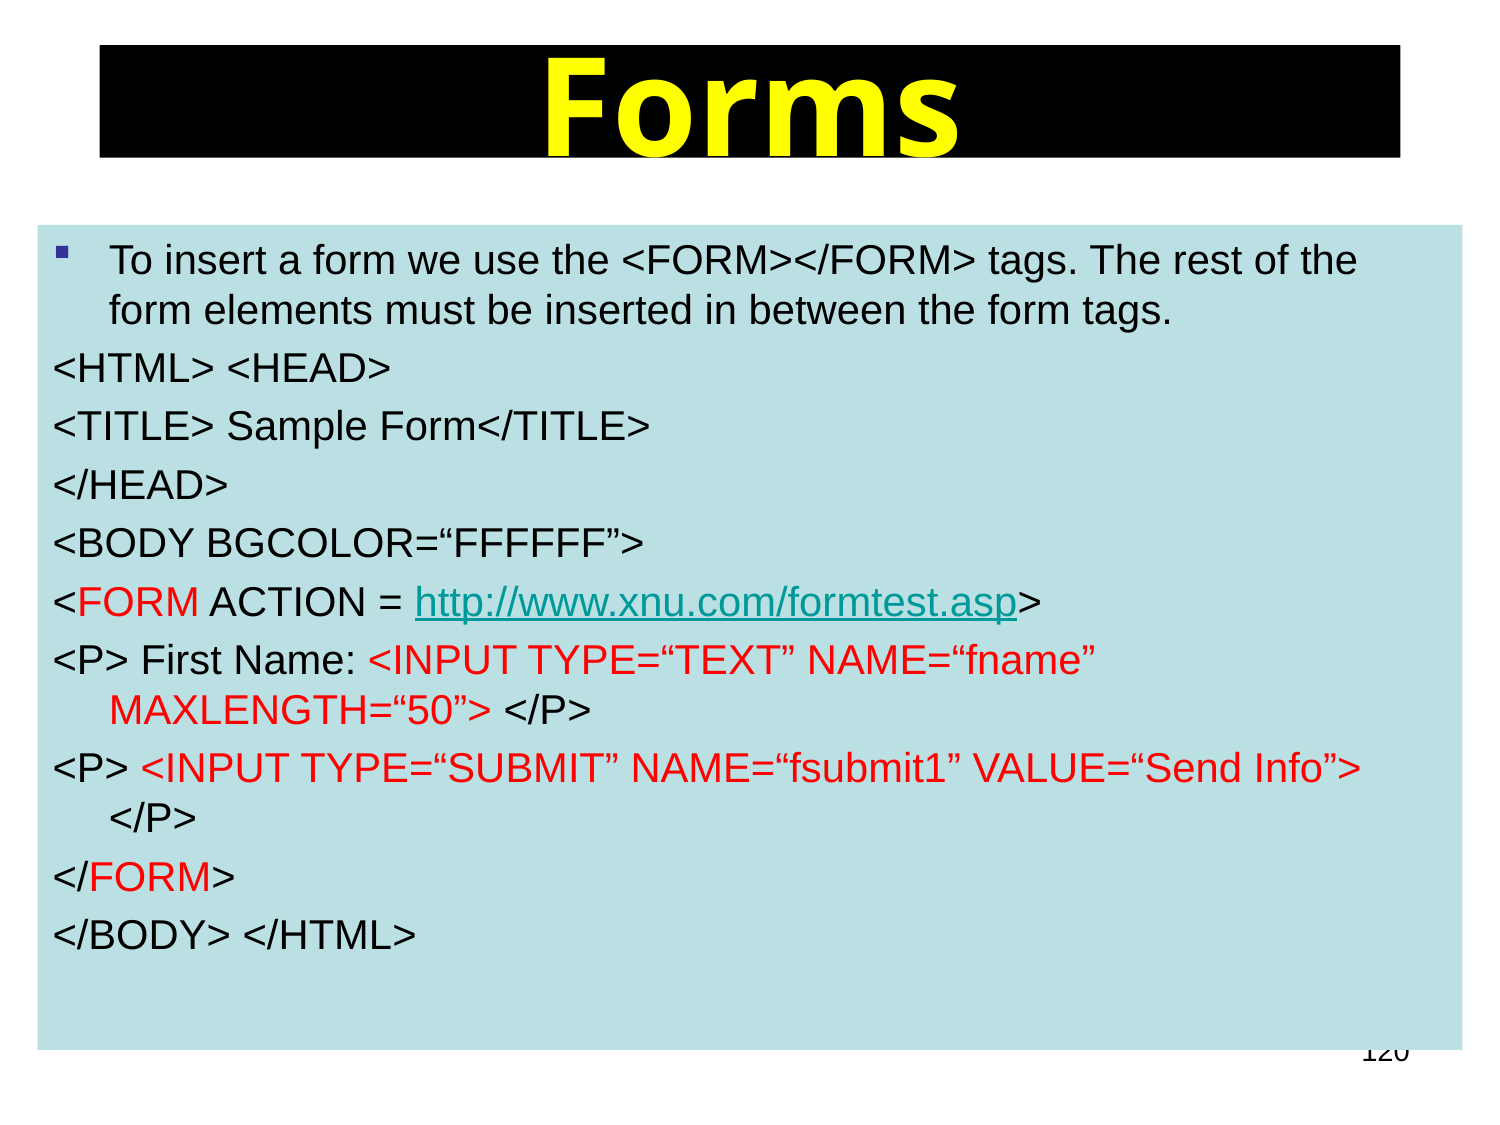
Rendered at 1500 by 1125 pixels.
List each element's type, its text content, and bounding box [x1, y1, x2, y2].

title Forms [99, 44, 1401, 158]
slide_number 120 [1074, 1051, 1426, 1103]
list To insert a form we use the <FORM></FORM> tags. The rest of the form elements must be inserted in between the form tags. <HTML> <HEAD> <TITLE> Sample Form</TITLE> </HEAD> <BODY BGCOLOR=“FFFFFF”> <FORM ACTION = http://www.xnu.com/formtest.asp> <P> First Name: <INPUT TYPE=“TEXT” NAME=“fname” MAXLENGTH=“50”> </P> <P> <INPUT TYPE=“SUBMIT” NAME=“fsubmit1” VALUE=“Send Info”> </P> </FORM> </BODY> </HTML> [37, 224, 1463, 1051]
